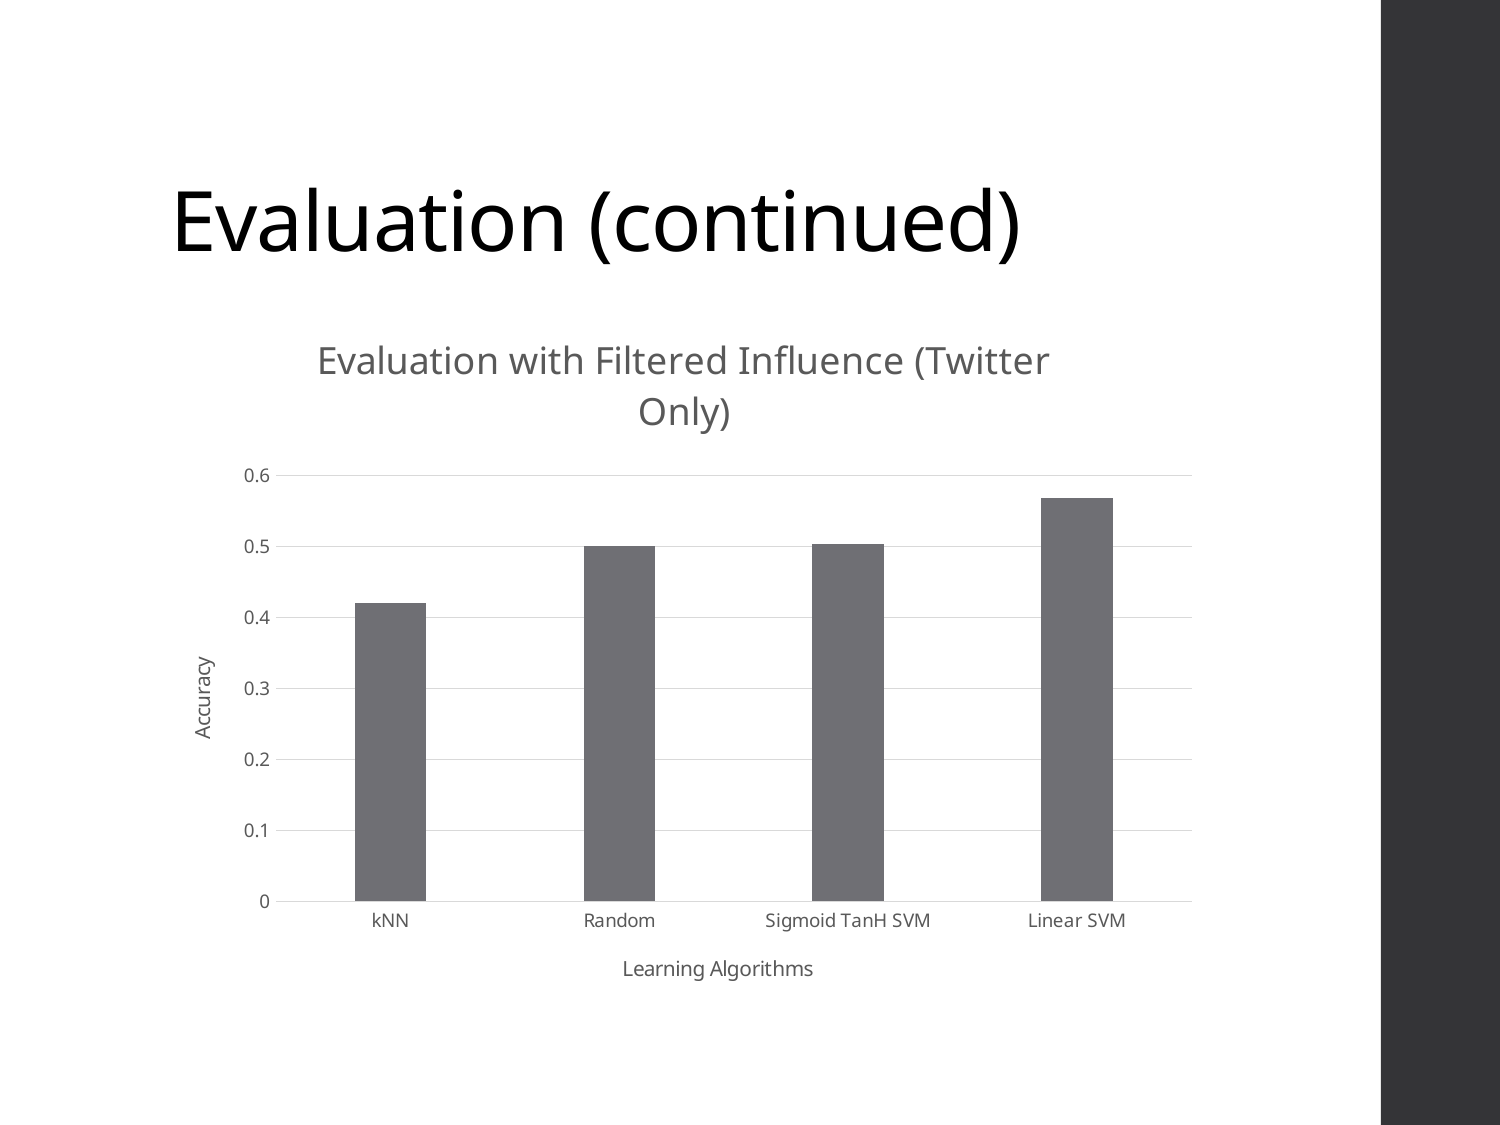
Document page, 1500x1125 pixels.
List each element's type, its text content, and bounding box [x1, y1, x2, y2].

title Evaluation (continued) [155, 60, 1348, 278]
chart [154, 299, 1213, 1015]
